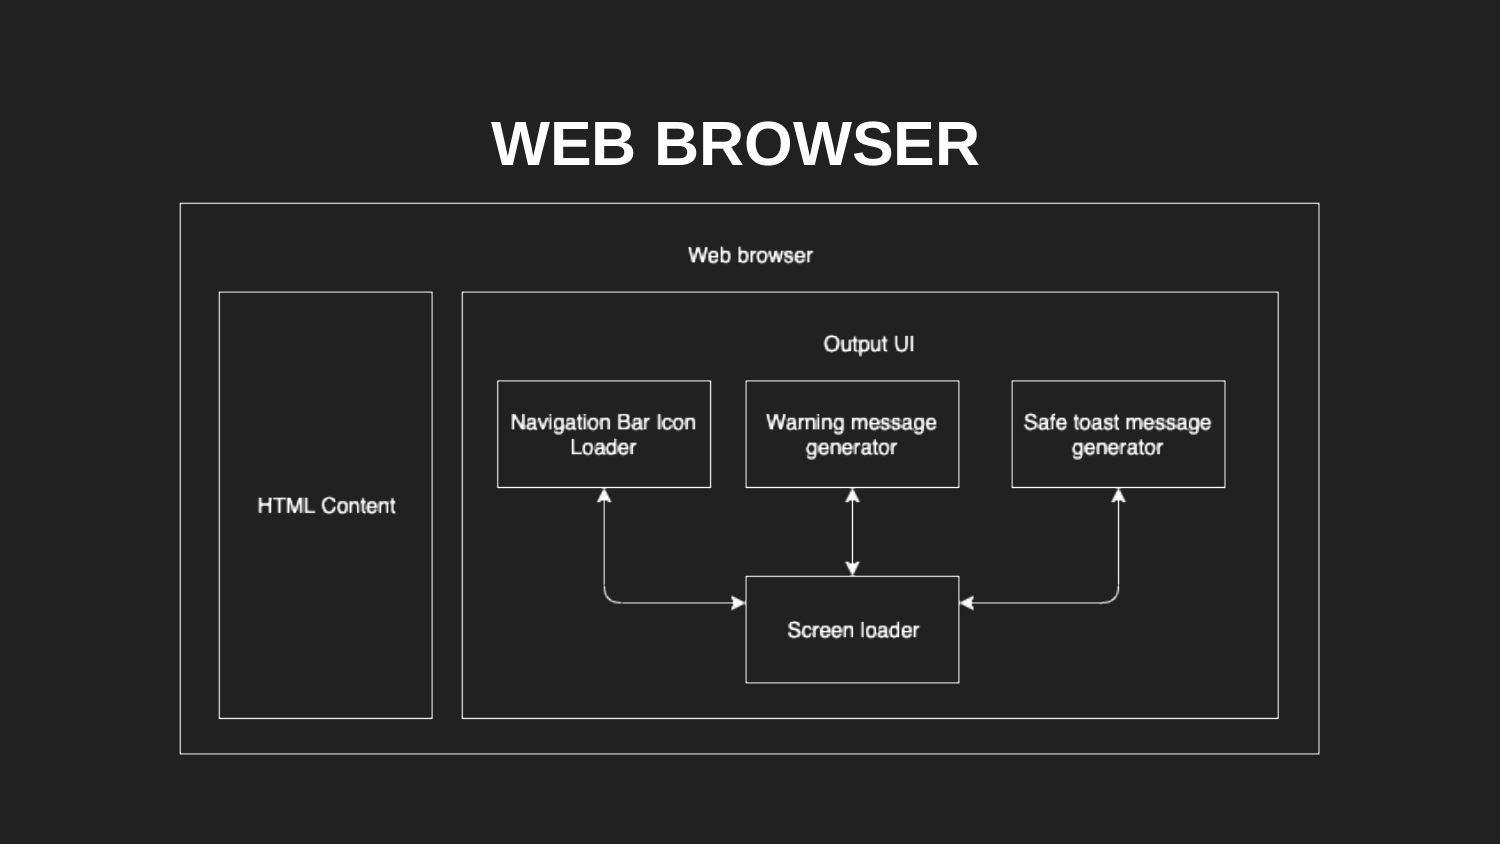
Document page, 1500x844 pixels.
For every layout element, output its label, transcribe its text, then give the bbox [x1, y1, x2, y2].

picture [161, 185, 1339, 773]
title WEB BROWSER [35, 77, 1438, 193]
